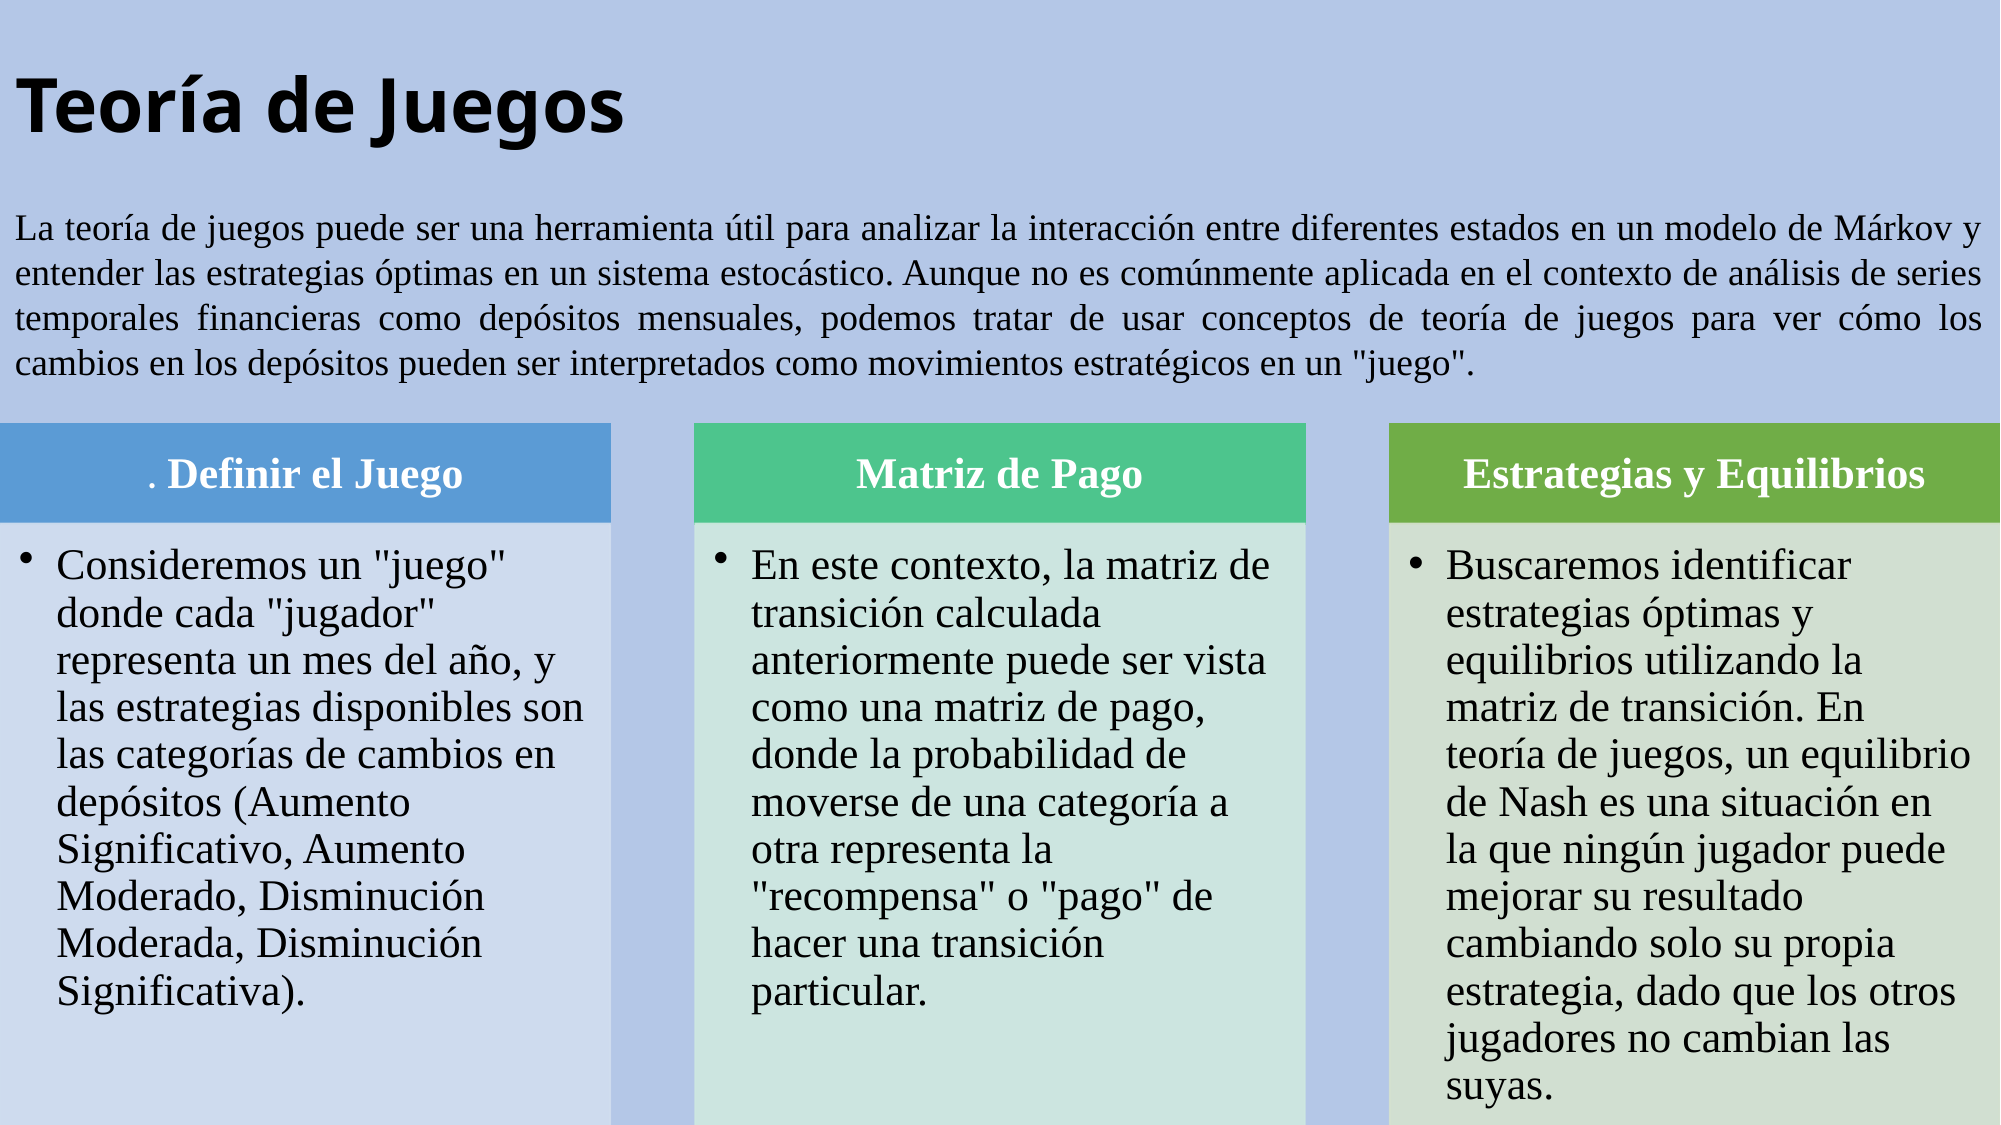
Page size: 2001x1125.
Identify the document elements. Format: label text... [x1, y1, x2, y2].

title Teoría de Juegos [0, 0, 2000, 195]
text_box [0, 413, 2000, 1125]
text_box La teoría de juegos puede ser una herramienta útil para analizar la interacción entre diferentes estados en un modelo de Márkov y entender las estrategias óptimas en un sistema estocástico. Aunque no es comúnmente aplicada en el contexto de análisis de series temporales financieras como depósitos mensuales, podemos tratar de usar conceptos de teoría de juegos para ver cómo los cambios en los depósitos pueden ser interpretados como movimientos estratégicos en un "juego". [0, 195, 2000, 391]
